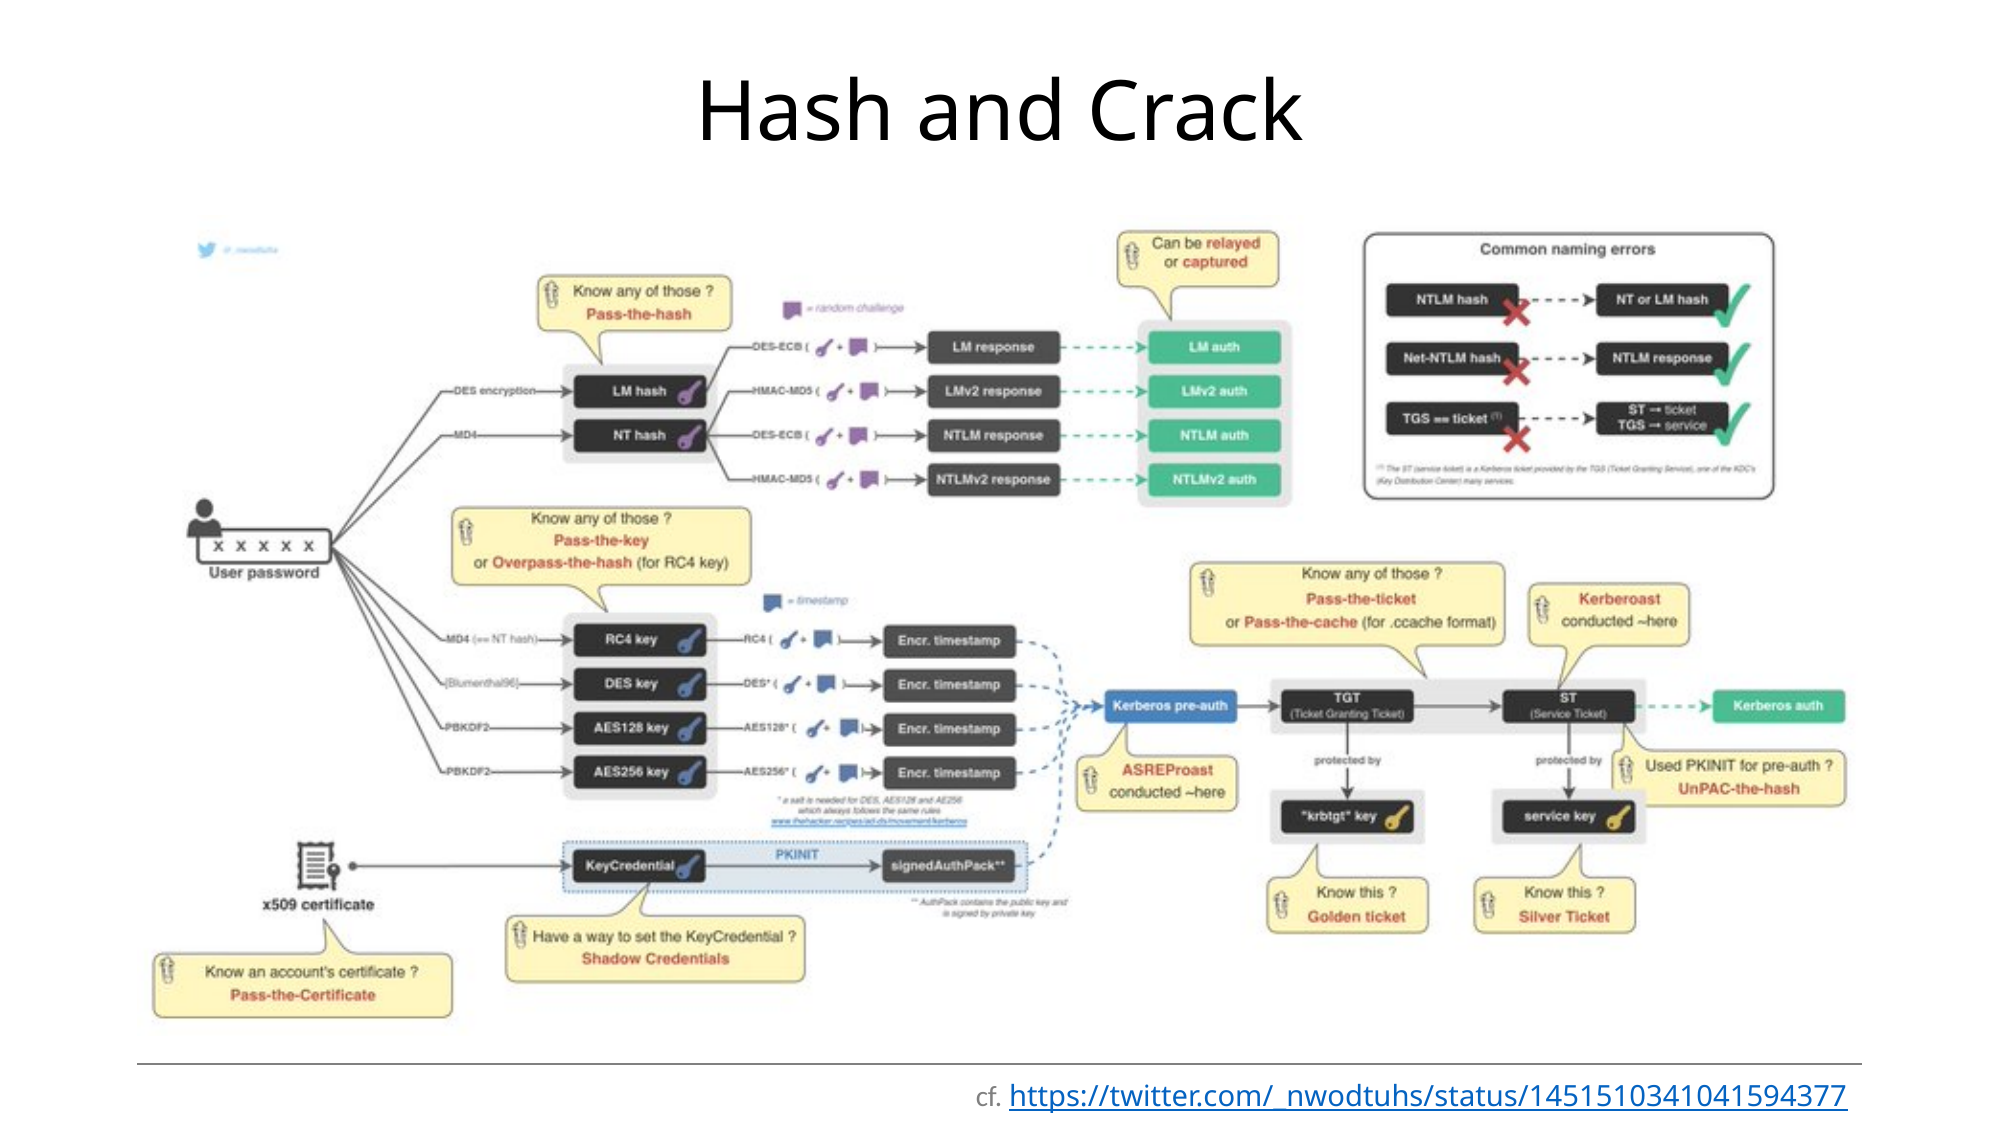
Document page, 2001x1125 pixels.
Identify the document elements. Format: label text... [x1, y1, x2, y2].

text_box cf. https://twitter.com/_nwodtuhs/status/1451510341041594377 [955, 1069, 1863, 1125]
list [137, 215, 1863, 1036]
title Hash and Crack [137, 59, 1863, 168]
